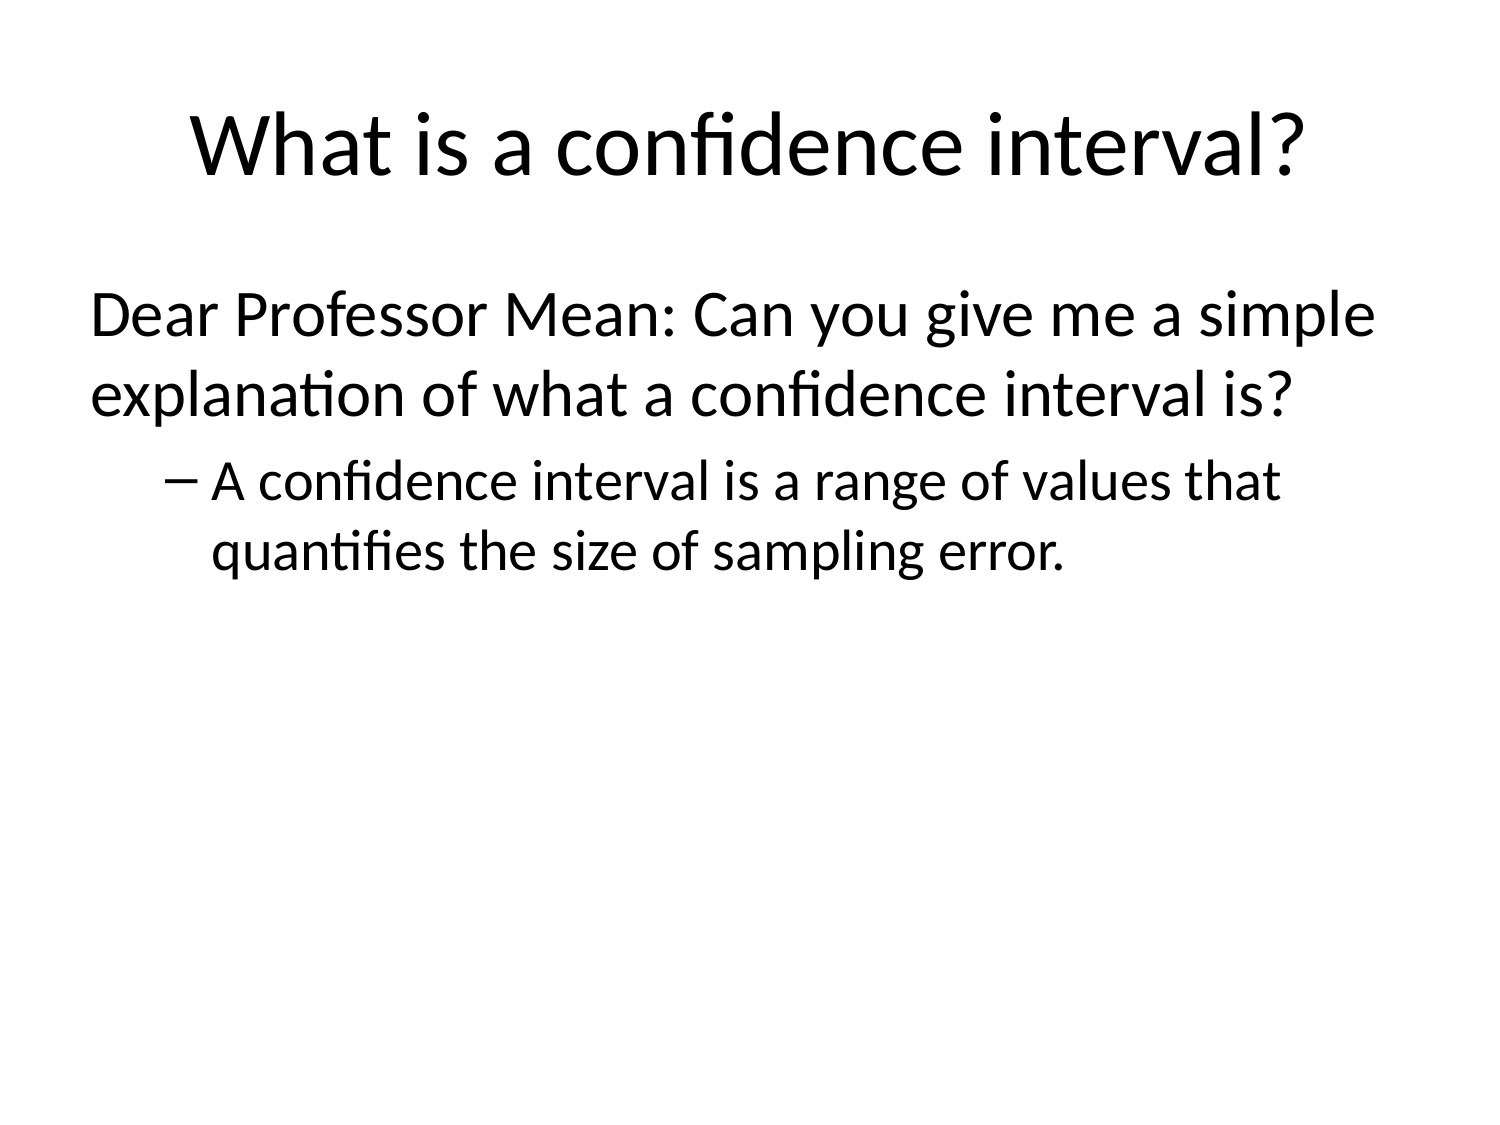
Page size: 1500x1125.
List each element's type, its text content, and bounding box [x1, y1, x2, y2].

list Dear Professor Mean: Can you give me a simple explanation of what a confidence interval is? A confidence interval is a range of values that quantifies the size of sampling error. [75, 262, 1425, 1005]
title What is a confidence interval? [75, 45, 1425, 233]
